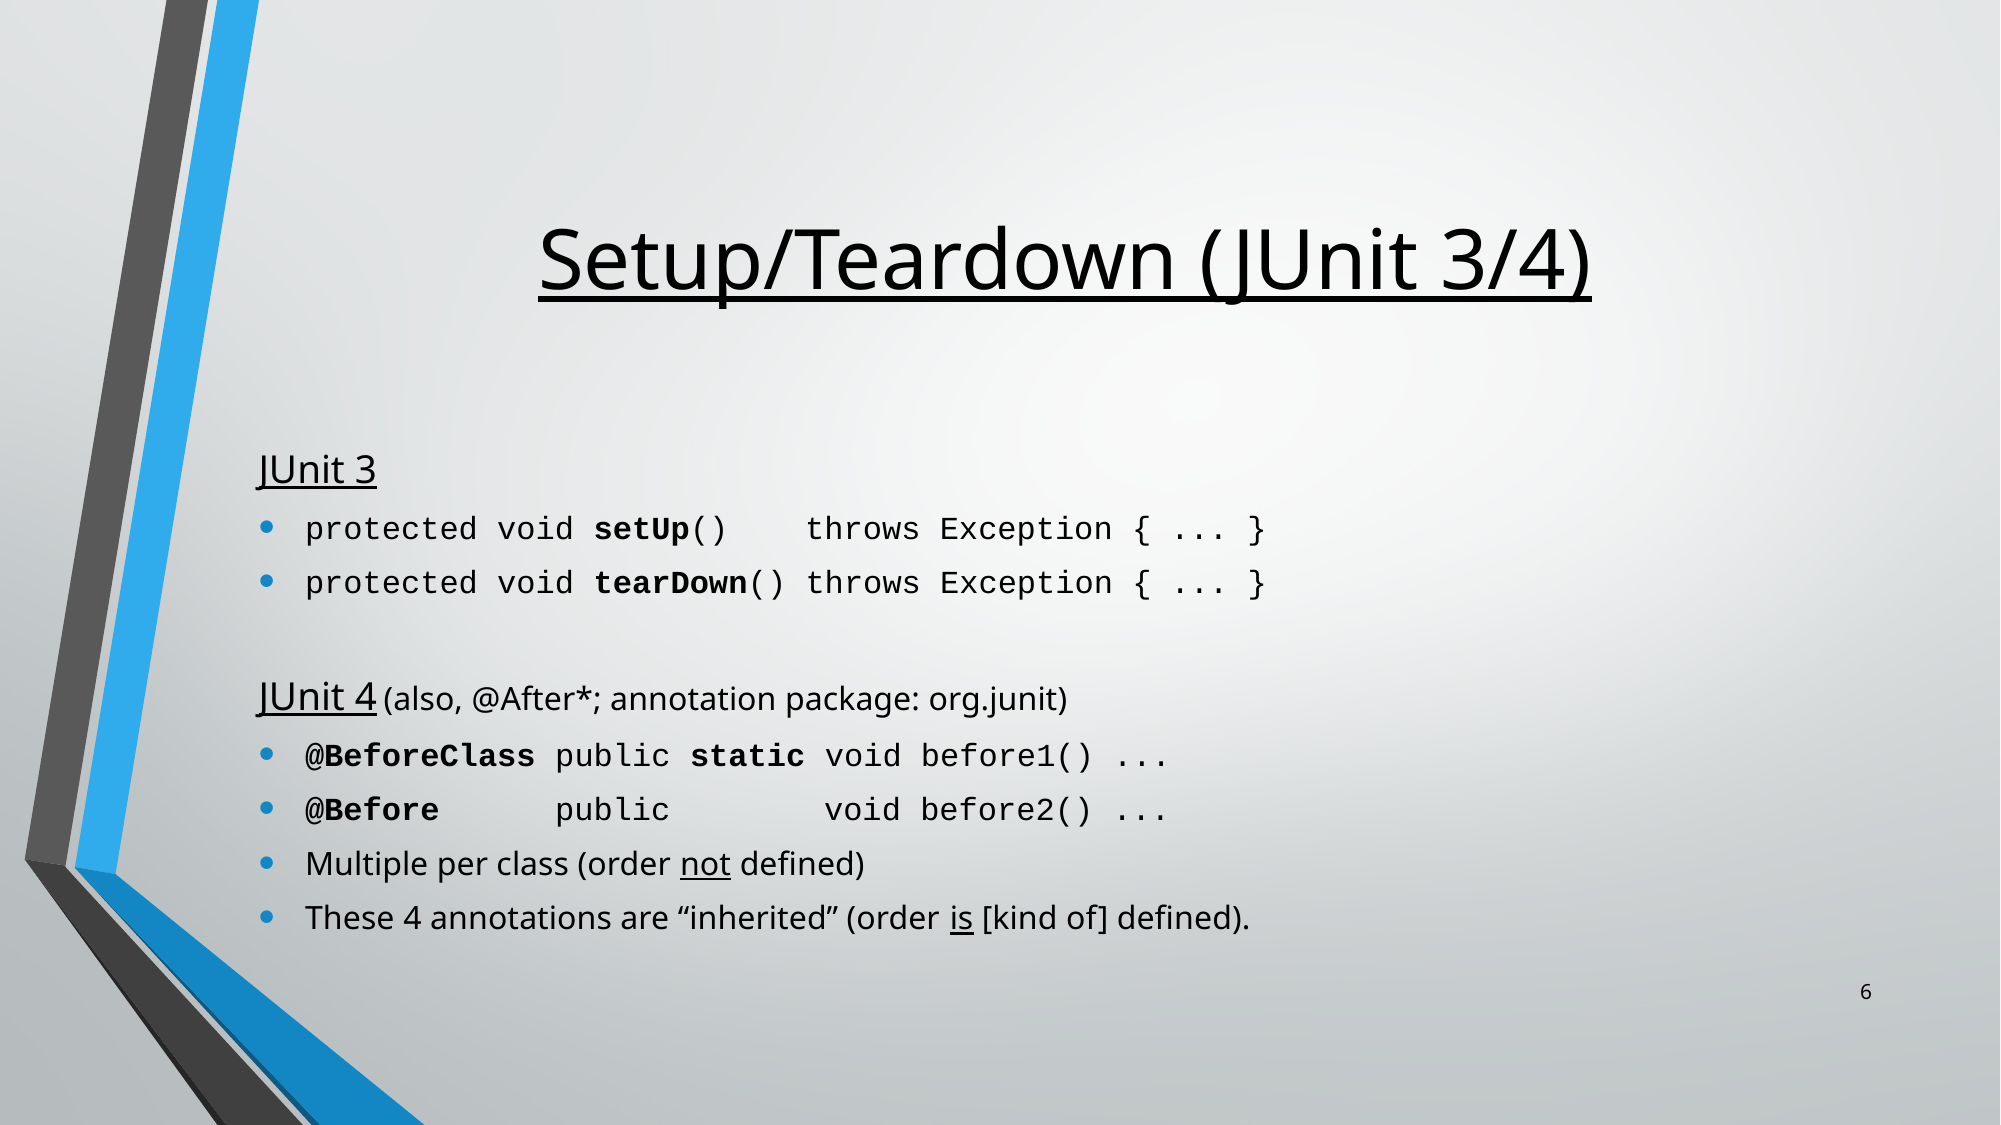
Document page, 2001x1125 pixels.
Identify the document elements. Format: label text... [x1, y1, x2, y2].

list JUnit 3 protected void setUp() throws Exception { ... } protected void tearDown() throws Exception { ... } JUnit 4 (also, @After*; annotation package: org.junit) @BeforeClass public static void before1() ... @Before public void before2() ... Multiple per class (order not defined) These 4 annotations are “inherited” (order is [kind of] defined). [243, 437, 1887, 950]
slide_number 6 [1796, 962, 1887, 1023]
title Setup/Teardown (JUnit 3/4) [243, 112, 1887, 400]
